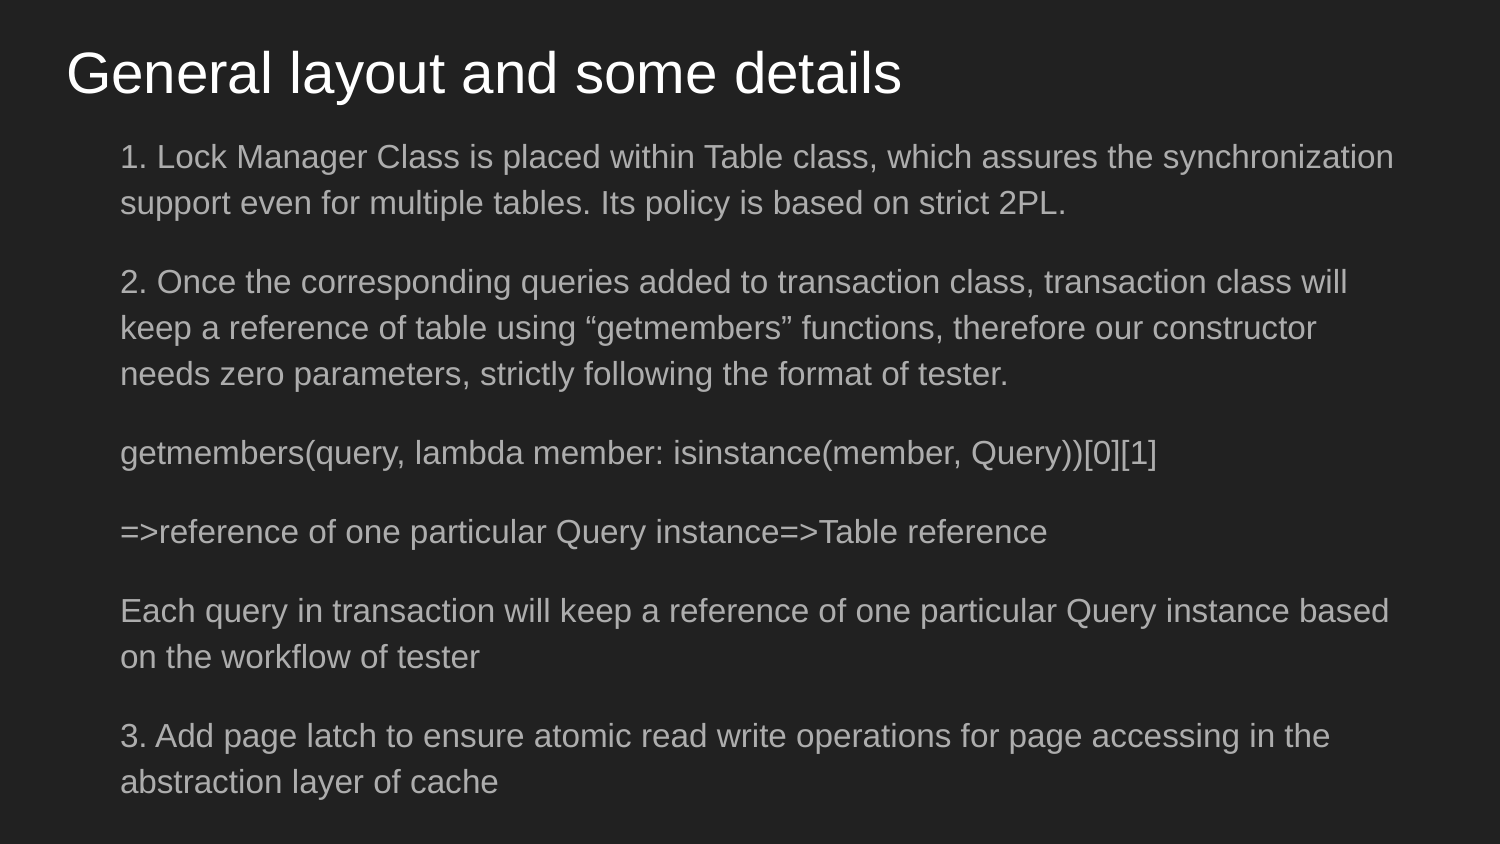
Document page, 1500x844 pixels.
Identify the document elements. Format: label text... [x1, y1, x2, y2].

title General layout and some details [51, 20, 1449, 115]
list 1. Lock Manager Class is placed within Table class, which assures the synchronization support even for multiple tables. Its policy is based on strict 2PL. 2. Once the corresponding queries added to transaction class, transaction class will keep a reference of table using “getmembers” functions, therefore our constructor needs zero parameters, strictly following the format of tester. getmembers(query, lambda member: isinstance(member, Query))[0][1] =>reference of one particular Query instance=>Table reference Each query in transaction will keep a reference of one particular Query instance based on the workflow of tester 3. Add page latch to ensure atomic read write operations for page accessing in the abstraction layer of cache [30, 114, 1428, 814]
